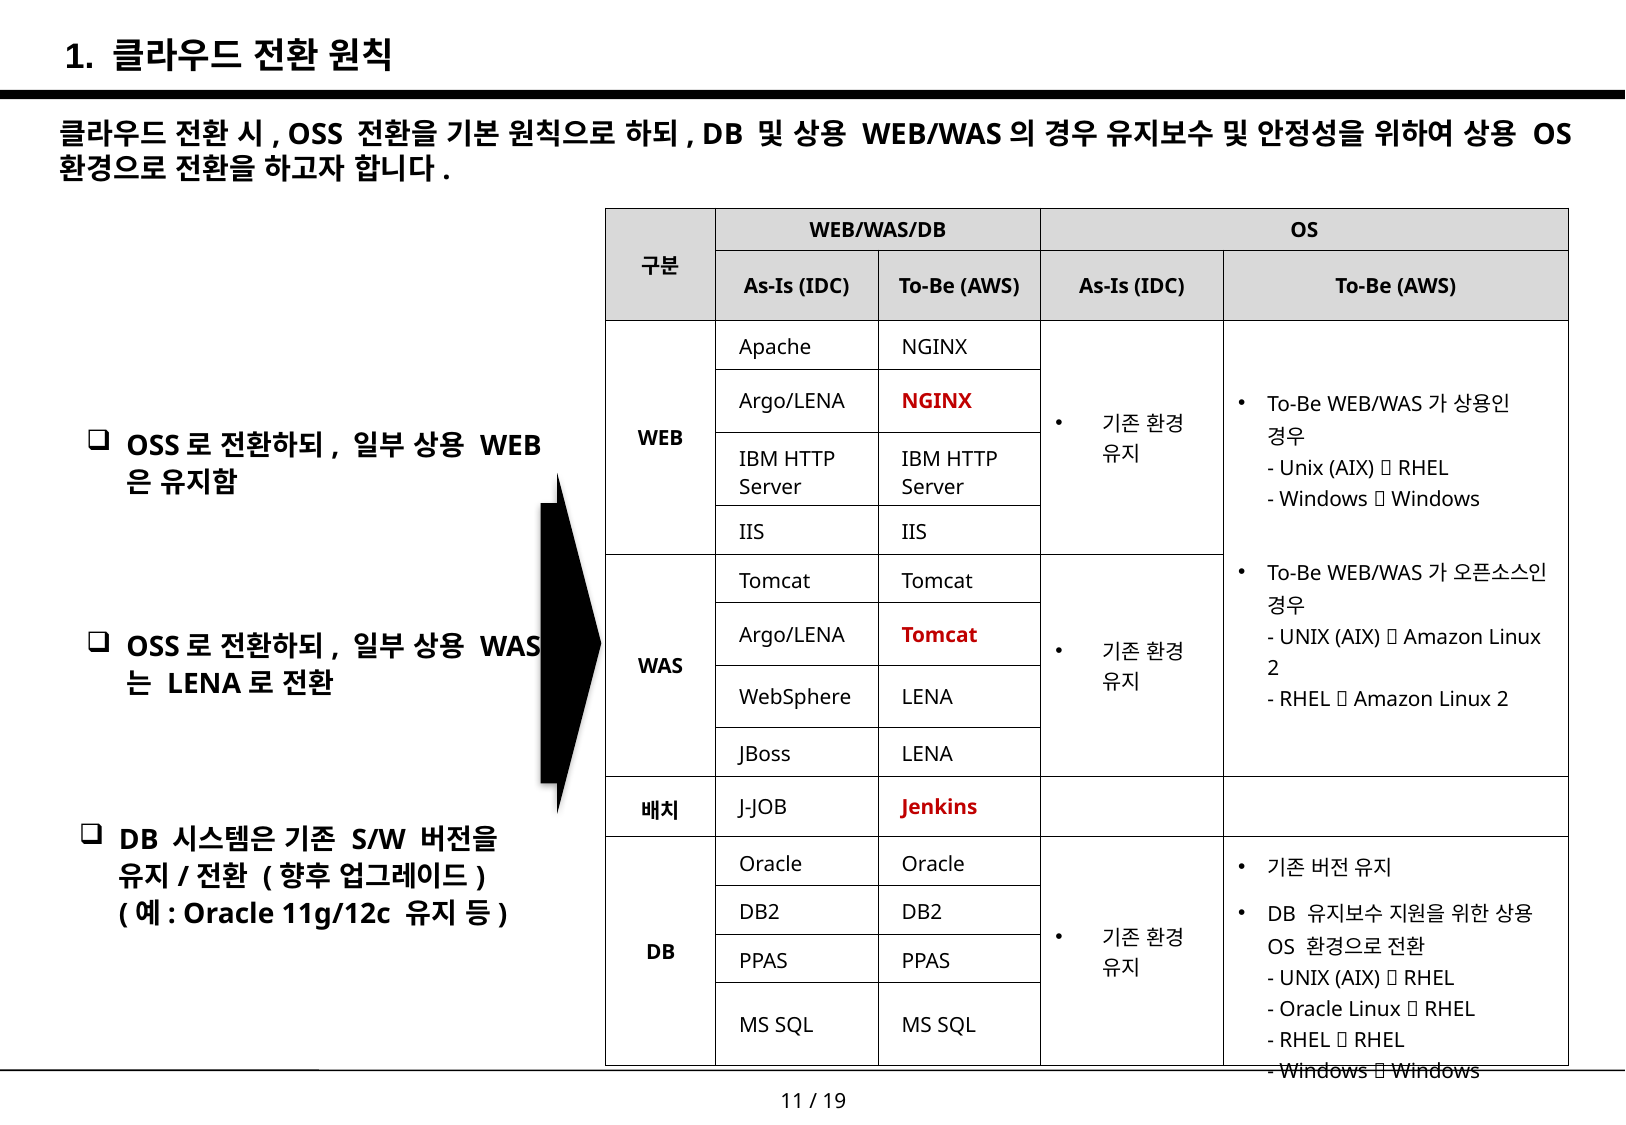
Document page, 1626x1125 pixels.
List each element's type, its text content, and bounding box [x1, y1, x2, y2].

table_cell Tomcat [879, 603, 1040, 665]
table_header 구분 [606, 209, 715, 320]
table_cell WAS [606, 555, 715, 776]
table_cell 배치 [606, 777, 715, 836]
table_cell 기존 환경 유지 [1041, 555, 1223, 776]
table_cell PPAS [879, 935, 1040, 982]
table_cell IIS [879, 506, 1040, 554]
table_cell MS SQL [879, 983, 1040, 1065]
text_box 클라우드 전환 시, OSS 전환을 기본 원칙으로 하되, DB 및 상용 WEB/WAS의 경우 유지보수 및 안정성을 위하여 상용 OS 환경으로 전환을 하고자 합니다. [44, 107, 1593, 232]
table_cell To-Be (AWS) [1224, 251, 1568, 320]
table_cell DB2 [716, 886, 878, 934]
table_cell Apache [716, 321, 878, 369]
table_cell MS SQL [716, 983, 878, 1065]
table_cell NGINX [879, 370, 1040, 432]
table_cell J-JOB [716, 777, 878, 836]
table_cell To-Be (AWS) [879, 251, 1040, 320]
table_cell DB [606, 837, 715, 1065]
text_box OSS로 전환하되, 일부 상용 WEB은 유지함 [86, 419, 563, 506]
text_box OSS로 전환하되, 일부 상용 WAS는 LENA로 전환 [86, 621, 535, 707]
table_cell Argo/LENA [716, 370, 878, 432]
table_cell NGINX [879, 321, 1040, 369]
table_cell WEB [606, 321, 715, 554]
table_cell IBM HTTP Server [716, 433, 878, 505]
table_header WEB/WAS/DB [716, 209, 1040, 250]
table_cell IIS [716, 506, 878, 554]
table_cell PPAS [716, 935, 878, 982]
table_cell [1041, 777, 1223, 836]
table_cell LENA [879, 728, 1040, 776]
table_cell To-Be WEB/WAS가 상용인 경우 - Unix (AIX)  RHEL - Windows  Windows To-Be WEB/WAS가 오픈소스인 경우 - UNIX (AIX)  Amazon Linux 2 - RHEL  Amazon Linux 2 [1224, 321, 1568, 776]
table_cell Tomcat [716, 555, 878, 602]
table_cell Jenkins [879, 777, 1040, 836]
text_box 1. 클라우드 전환 원칙 [49, 25, 410, 83]
table_header OS [1041, 209, 1568, 250]
table_cell DB2 [879, 886, 1040, 934]
table_cell 기존 버전 유지 DB 유지보수 지원을 위한 상용 OS 환경으로 전환 - UNIX (AIX)  RHEL - Oracle Linux  RHEL - RHEL  RHEL - Windows  Windows [1224, 837, 1568, 1065]
table_cell 기존 환경 유지 [1041, 837, 1223, 1065]
table_cell As-Is (IDC) [716, 251, 878, 320]
table_cell WebSphere [716, 666, 878, 727]
table_cell [1224, 777, 1568, 836]
table_cell Argo/LENA [716, 603, 878, 665]
table_cell Oracle [716, 837, 878, 885]
text_box DB 시스템은 기존 S/W 버전을 유지/전환 (향후 업그레이드) (예: Oracle 11g/12c 유지 등) [79, 813, 556, 937]
table_cell Tomcat [879, 555, 1040, 602]
table_cell LENA [879, 666, 1040, 727]
table_cell JBoss [716, 728, 878, 776]
table_cell 기존 환경 유지 [1041, 321, 1223, 554]
text_box [539, 472, 603, 815]
table_cell Oracle [879, 837, 1040, 885]
table_cell IBM HTTP Server [879, 433, 1040, 505]
table_cell As-Is (IDC) [1041, 251, 1223, 320]
